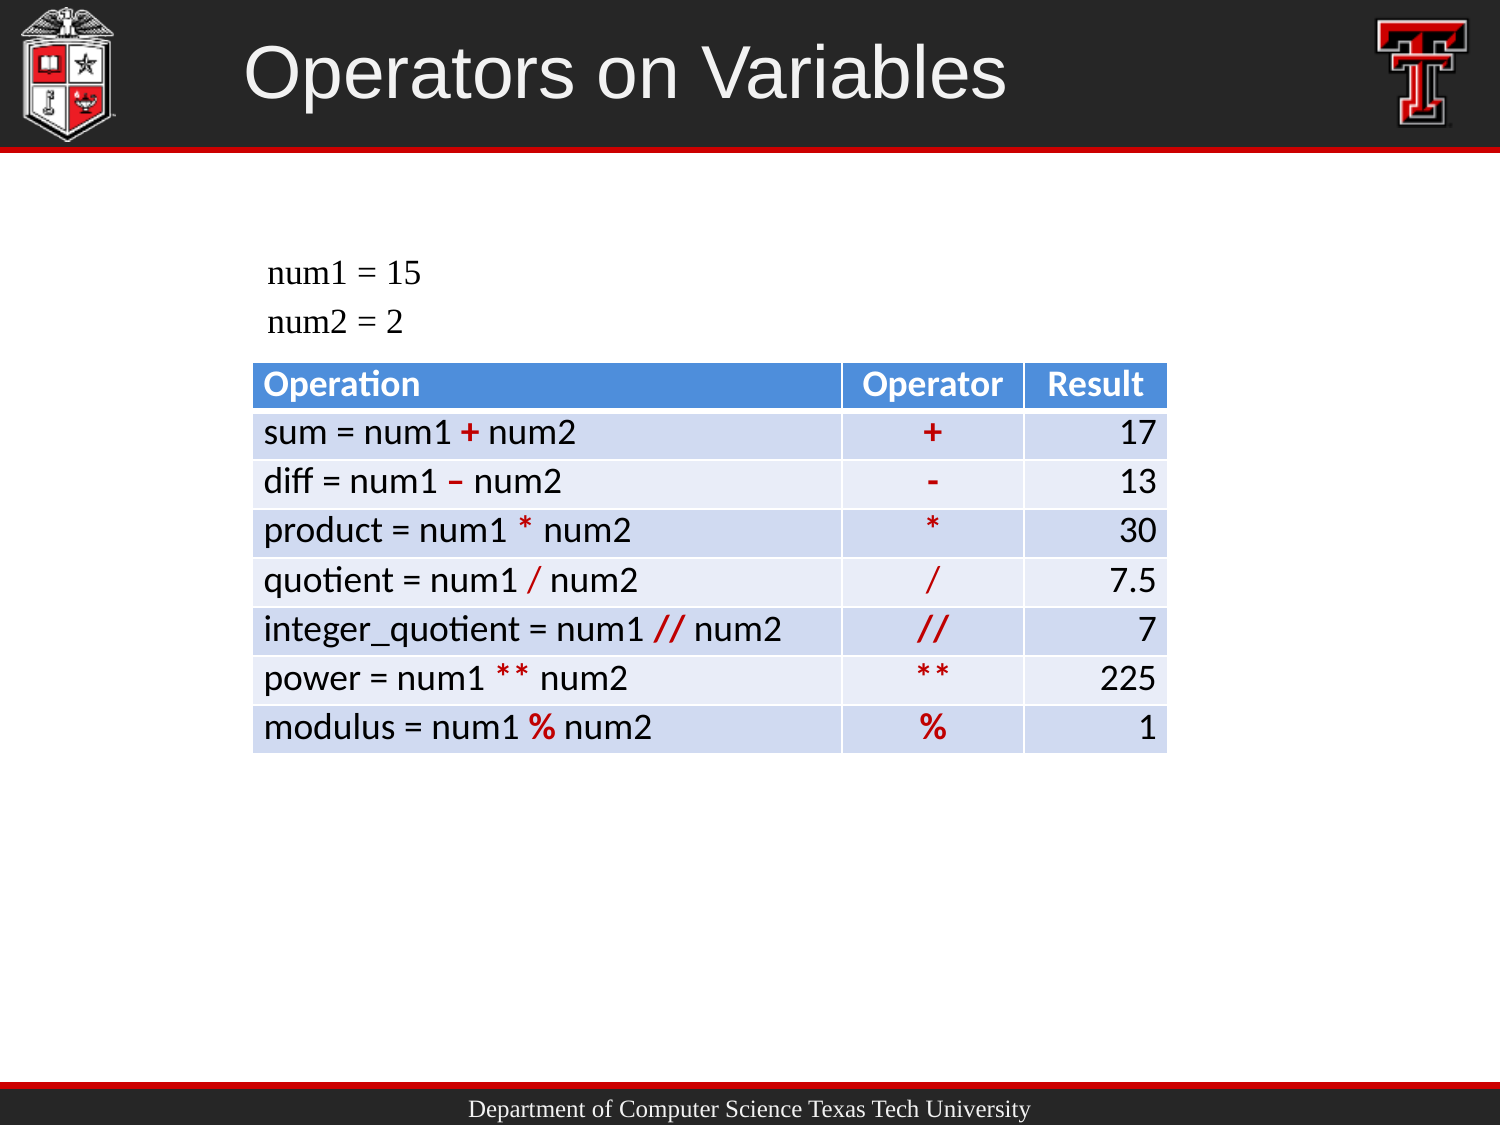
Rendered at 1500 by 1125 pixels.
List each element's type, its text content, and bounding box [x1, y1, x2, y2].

table_header Operation [253, 363, 841, 408]
picture [1373, 14, 1472, 128]
table_cell sum = num1 + num2 [253, 414, 841, 459]
table_cell 30 [1025, 510, 1167, 557]
table_cell 17 [1025, 414, 1167, 459]
table_cell + [843, 414, 1023, 459]
list num1 = 15 num2 = 2 [252, 241, 965, 349]
table_header Operator [843, 363, 1023, 408]
table_cell 1 [1025, 706, 1167, 753]
picture [21, 7, 116, 142]
table_cell / [843, 559, 1023, 606]
table_cell product = num1 * num2 [253, 510, 841, 557]
table_cell 13 [1025, 461, 1167, 508]
table_cell quotient = num1 / num2 [253, 559, 841, 606]
table_cell modulus = num1 % num2 [253, 706, 841, 753]
table_cell 225 [1025, 657, 1167, 704]
table_cell % [843, 706, 1023, 753]
table_cell diff = num1 – num2 [253, 461, 841, 508]
table_header Result [1025, 363, 1167, 408]
title Operators on Variables [97, 14, 1155, 122]
table_cell 7 [1025, 608, 1167, 655]
table_cell 7.5 [1025, 559, 1167, 606]
table_cell integer_quotient = num1 // num2 [253, 608, 841, 655]
table_cell // [843, 608, 1023, 655]
table_cell ** [843, 657, 1023, 704]
table_cell - [843, 461, 1023, 508]
table_cell power = num1 ** num2 [253, 657, 841, 704]
table_cell * [843, 510, 1023, 557]
